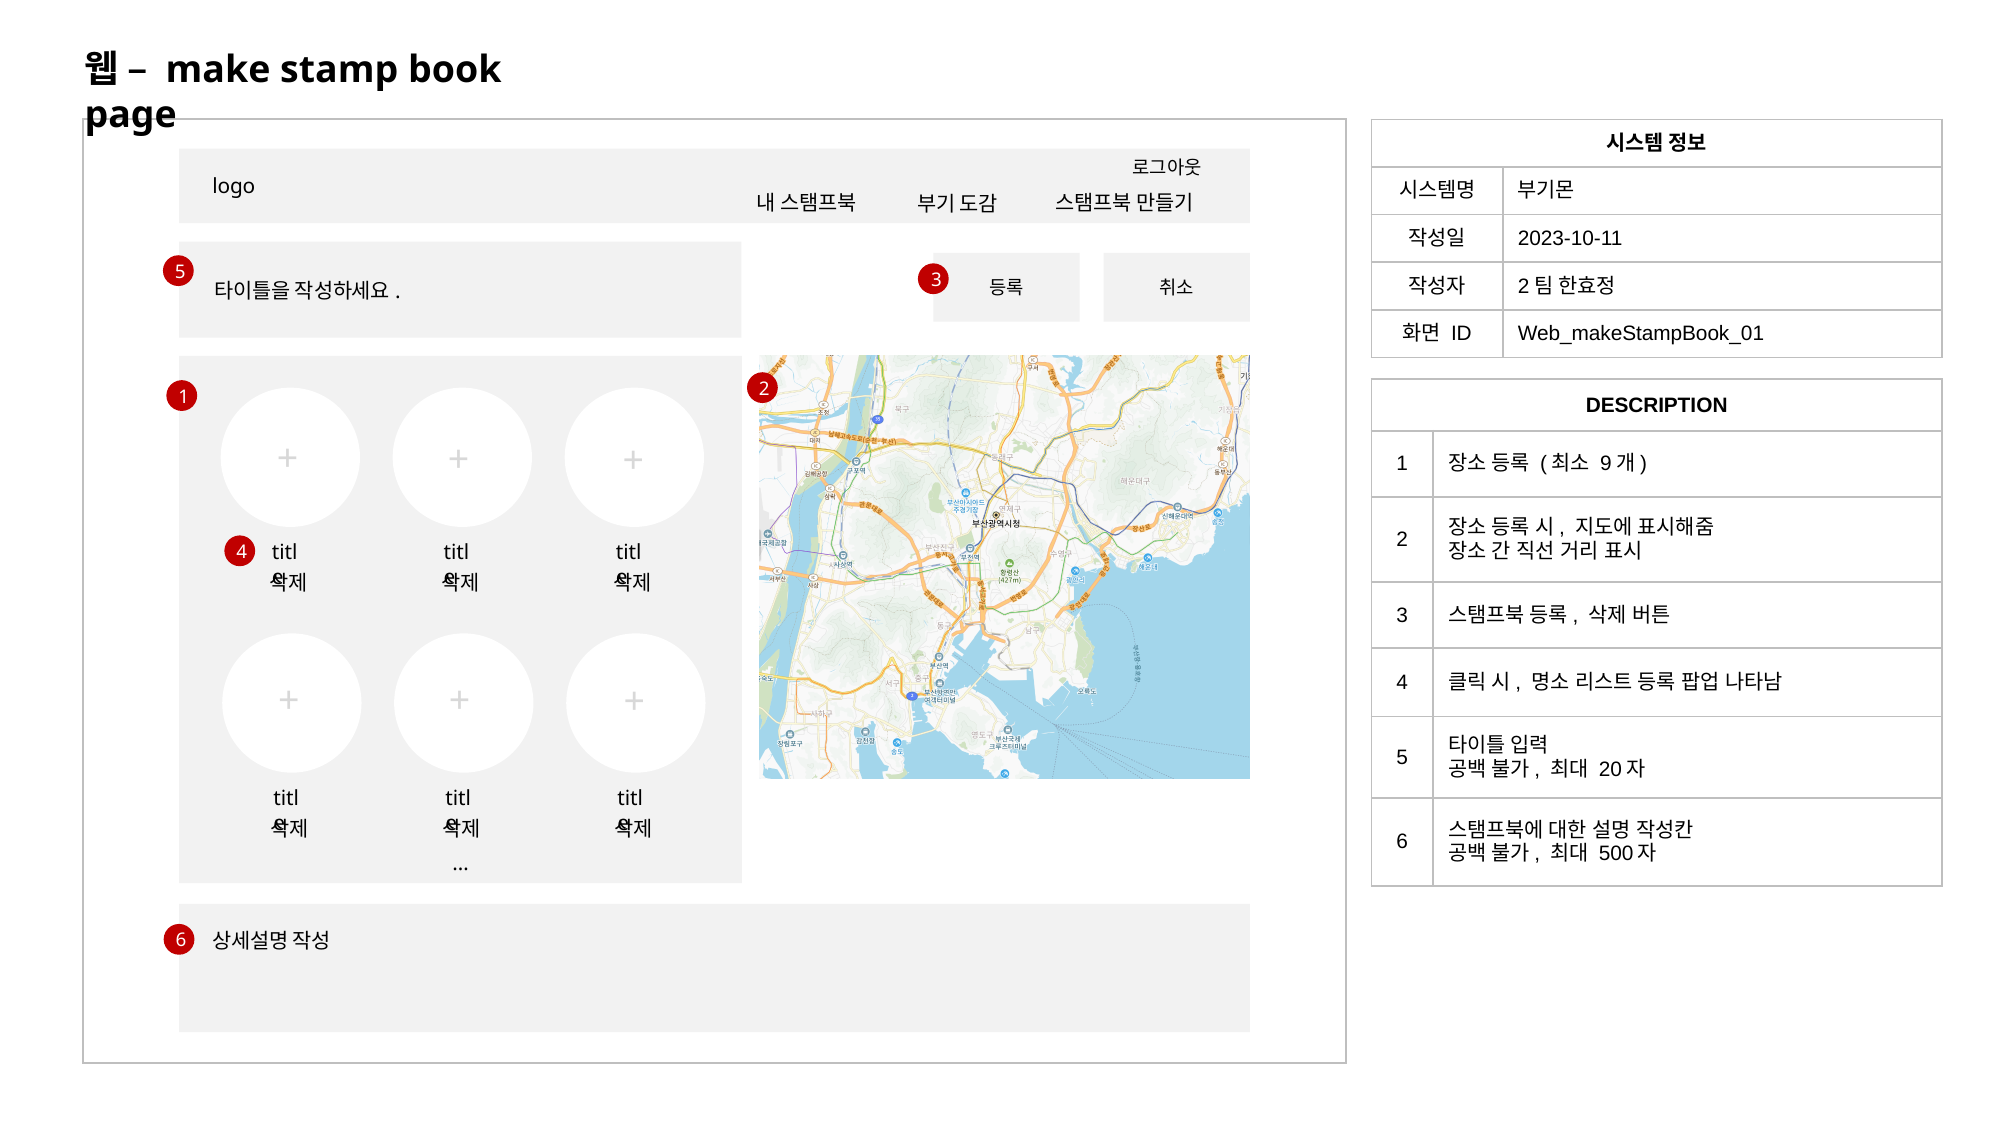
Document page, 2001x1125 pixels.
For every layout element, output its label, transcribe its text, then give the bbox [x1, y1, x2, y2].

picture [758, 355, 1251, 780]
text_box 부기 도감 [902, 182, 1024, 223]
text_box [179, 241, 742, 338]
table_cell 작성자 [1372, 263, 1502, 309]
table_cell 6 [1372, 799, 1432, 885]
table_cell 장소 등록 (최소 9개) [1434, 432, 1941, 496]
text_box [220, 387, 361, 603]
text_box 내 스탬프북 [741, 181, 885, 222]
text_box 상세설명 작성 [197, 920, 362, 961]
table_header 시스템 정보 [1372, 120, 1941, 166]
table_cell 4 [1372, 649, 1432, 716]
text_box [565, 633, 706, 849]
table_cell 시스템명 [1372, 168, 1502, 214]
text_box 타이틀을 작성하세요. [199, 269, 431, 310]
text_box 등록 [933, 252, 1080, 322]
table_cell 스탬프북에 대한 설명 작성칸 공백 불가, 최대 500자 [1434, 799, 1941, 885]
text_box [179, 148, 1250, 224]
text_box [163, 920, 195, 959]
table_cell 3 [1372, 583, 1432, 647]
table_cell 화면 ID [1372, 311, 1502, 357]
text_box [392, 387, 533, 603]
table_cell 2 [1372, 498, 1432, 581]
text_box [917, 259, 949, 298]
table_cell 1 [1372, 432, 1432, 496]
table_cell 5 [1372, 717, 1432, 797]
table_cell 타이틀 입력 공백 불가, 최대 20자 [1434, 717, 1941, 797]
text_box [746, 368, 779, 407]
table_cell Web_makeStampBook_01 [1504, 311, 1941, 357]
text_box … [437, 857, 484, 883]
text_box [393, 633, 534, 849]
text_box [82, 119, 1346, 1064]
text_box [224, 531, 256, 570]
table_cell 클릭 시, 명소 리스트 등록 팝업 나타남 [1434, 649, 1941, 716]
table_header DESCRIPTION [1372, 380, 1941, 430]
text_box [179, 903, 1250, 1033]
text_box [166, 376, 198, 415]
text_box 취소 [1103, 252, 1250, 322]
text_box [179, 355, 742, 884]
table_cell 2팀 한효정 [1504, 263, 1941, 309]
text_box 웹 – make stamp book page [69, 37, 612, 143]
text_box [162, 251, 194, 290]
table_cell 부기몬 [1504, 168, 1941, 214]
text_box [564, 387, 705, 603]
table_cell 장소 등록 시, 지도에 표시해줌 장소 간 직선 거리 표시 [1434, 498, 1941, 581]
table_cell 2023-10-11 [1504, 215, 1941, 261]
text_box logo [197, 165, 271, 206]
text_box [221, 633, 362, 849]
table_cell 스탬프북 등록, 삭제 버튼 [1434, 583, 1941, 647]
text_box 스탬프북 만들기 [1040, 181, 1226, 222]
text_box 로그아웃 [1117, 148, 1224, 186]
table_cell 작성일 [1372, 215, 1502, 261]
